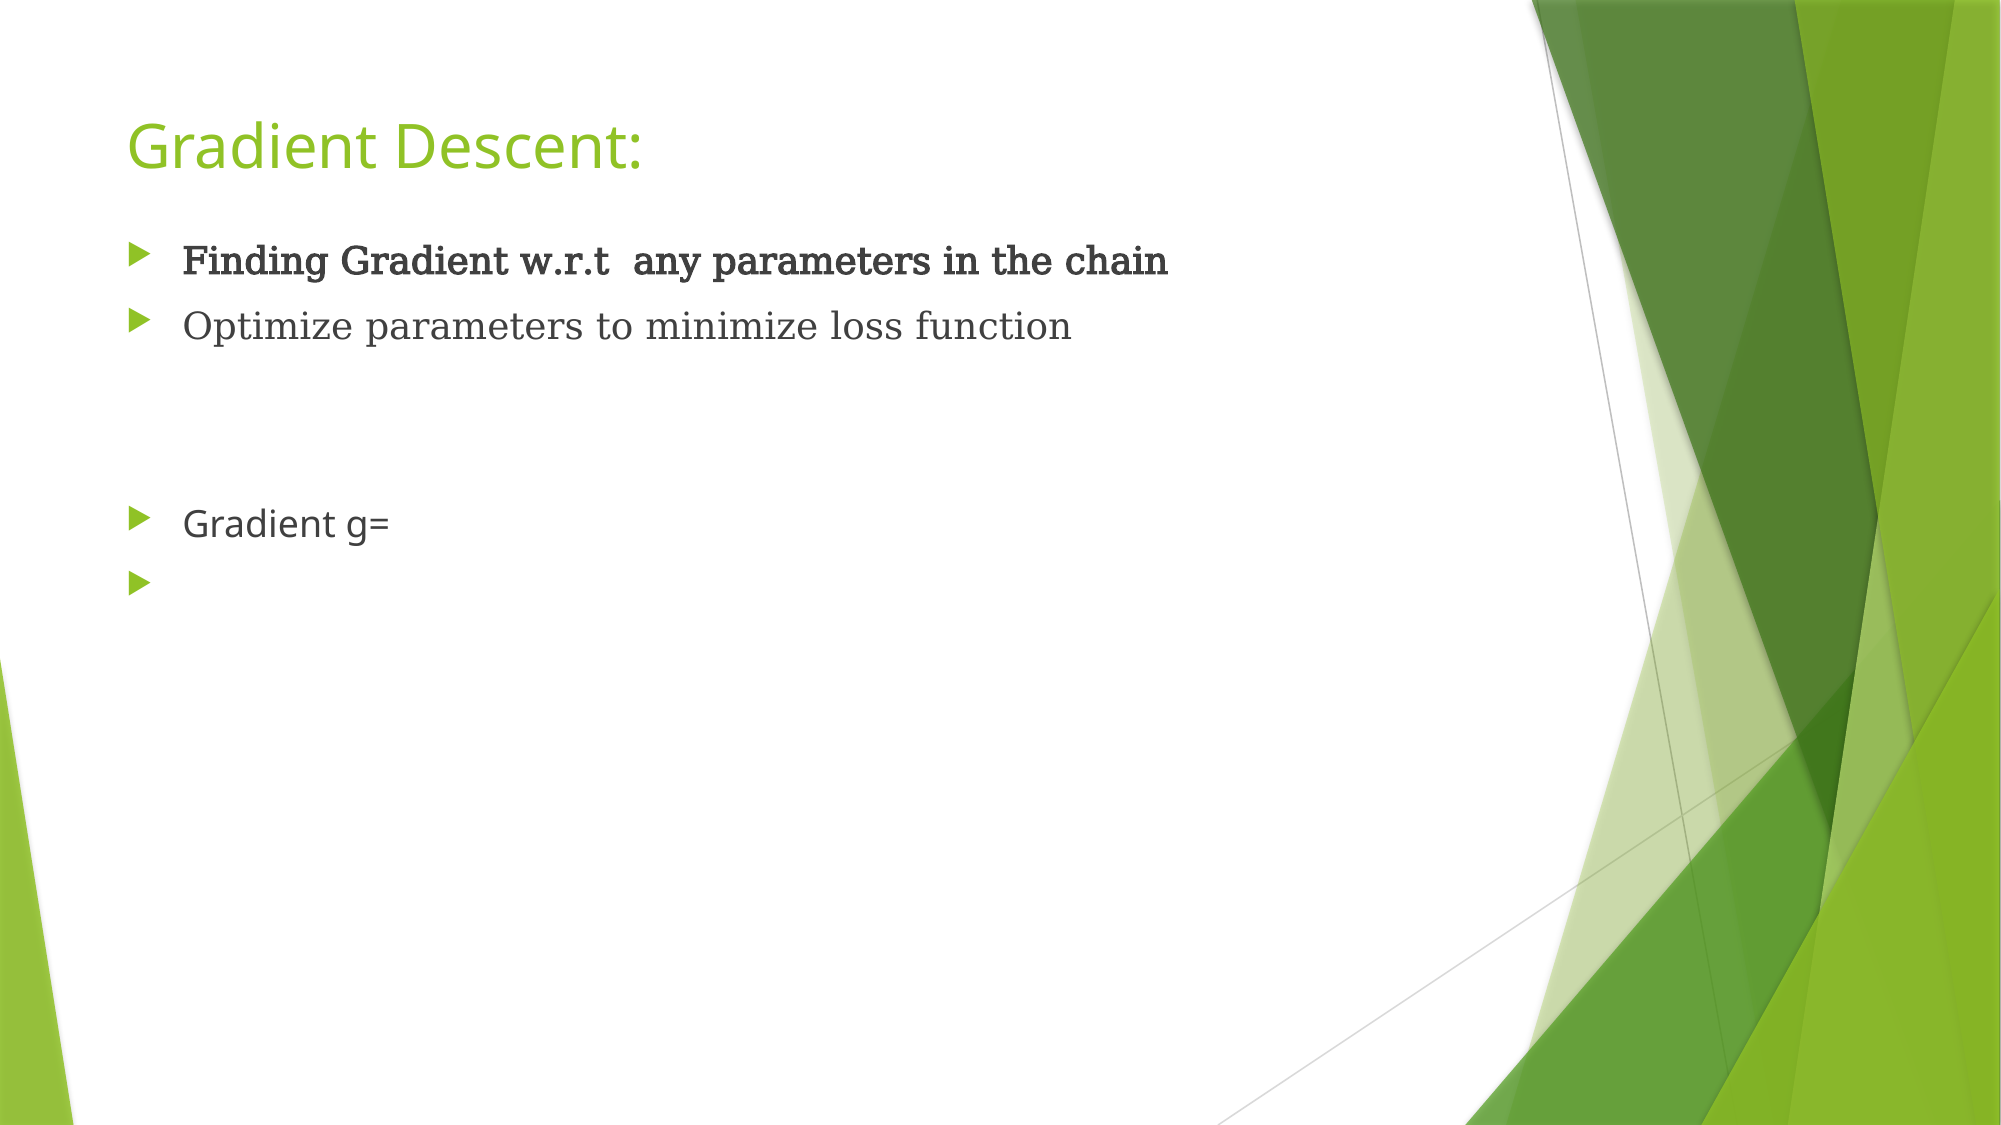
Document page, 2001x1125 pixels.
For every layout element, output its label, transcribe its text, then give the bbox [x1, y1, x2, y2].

title Gradient Descent: [111, 99, 1522, 264]
